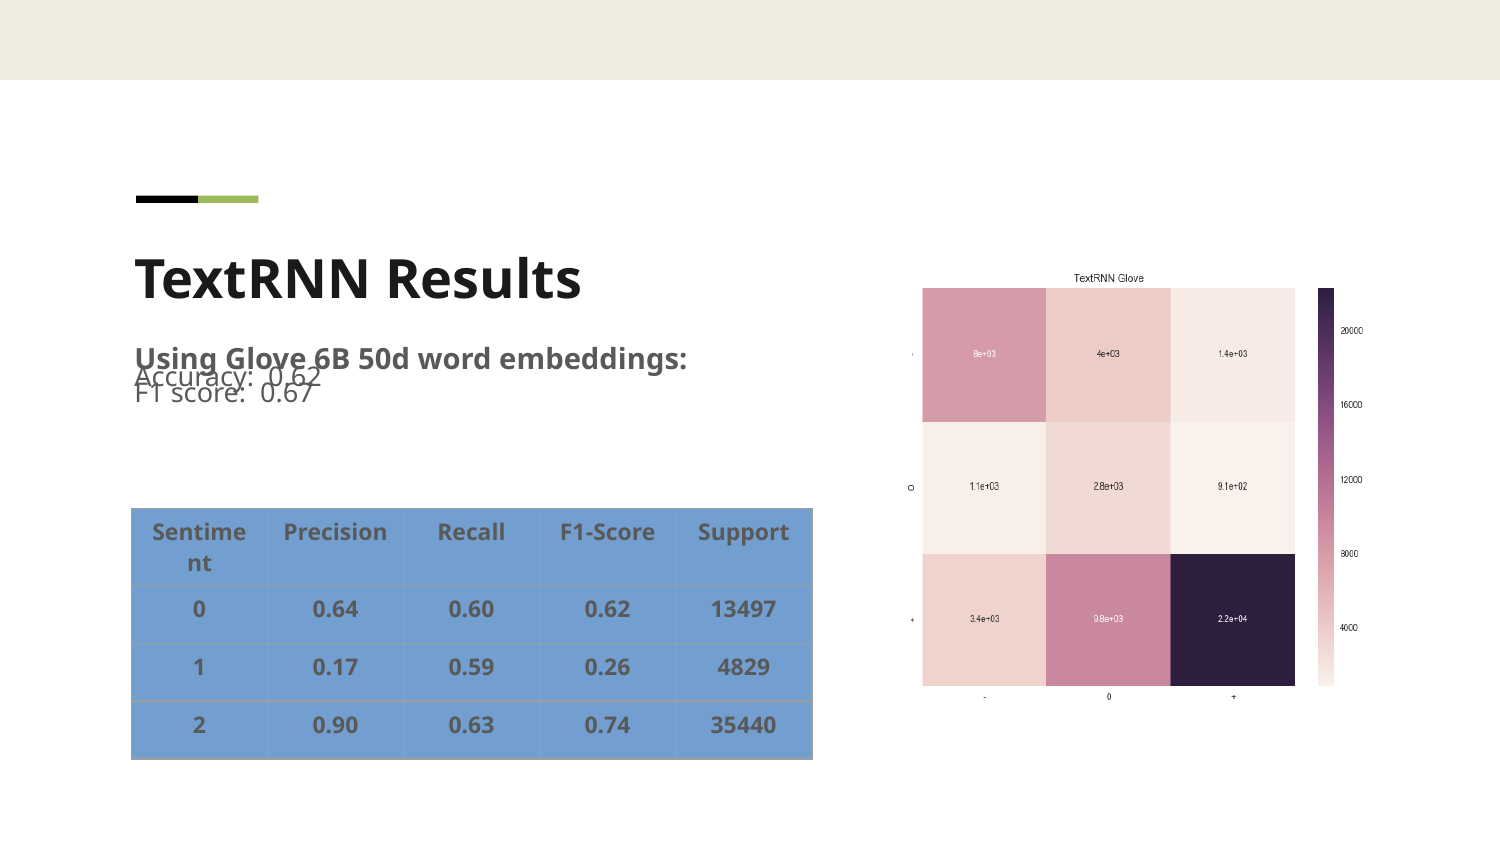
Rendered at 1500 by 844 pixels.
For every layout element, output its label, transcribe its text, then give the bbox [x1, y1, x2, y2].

table_cell 35440 [676, 702, 811, 758]
table_cell 0.62 [540, 586, 675, 643]
table_header F1-Score [540, 509, 675, 585]
table_cell 13497 [676, 586, 811, 643]
table_cell 0.60 [404, 586, 539, 643]
table_cell 0.74 [540, 702, 675, 758]
table_cell 0.90 [268, 702, 403, 758]
text_box Using Glove 6B 50d word embeddings: Accuracy: 0.62 F1 score: 0.67 [119, 340, 842, 712]
table_cell 0.17 [268, 644, 403, 700]
picture [847, 226, 1448, 752]
table_cell 0.59 [404, 644, 539, 700]
text_box TextRNN Results [119, 229, 843, 318]
table_cell 0 [132, 586, 267, 643]
table_header Precision [268, 509, 403, 585]
table_cell 0.26 [540, 644, 675, 700]
table_cell 0.64 [268, 586, 403, 643]
table_cell 2 [132, 702, 267, 758]
table_cell 4829 [676, 644, 811, 700]
table_cell 0.63 [404, 702, 539, 758]
table_header Sentiment [132, 509, 267, 585]
table_header Recall [404, 509, 539, 585]
table_header Support [676, 509, 811, 585]
table_cell 1 [132, 644, 267, 700]
